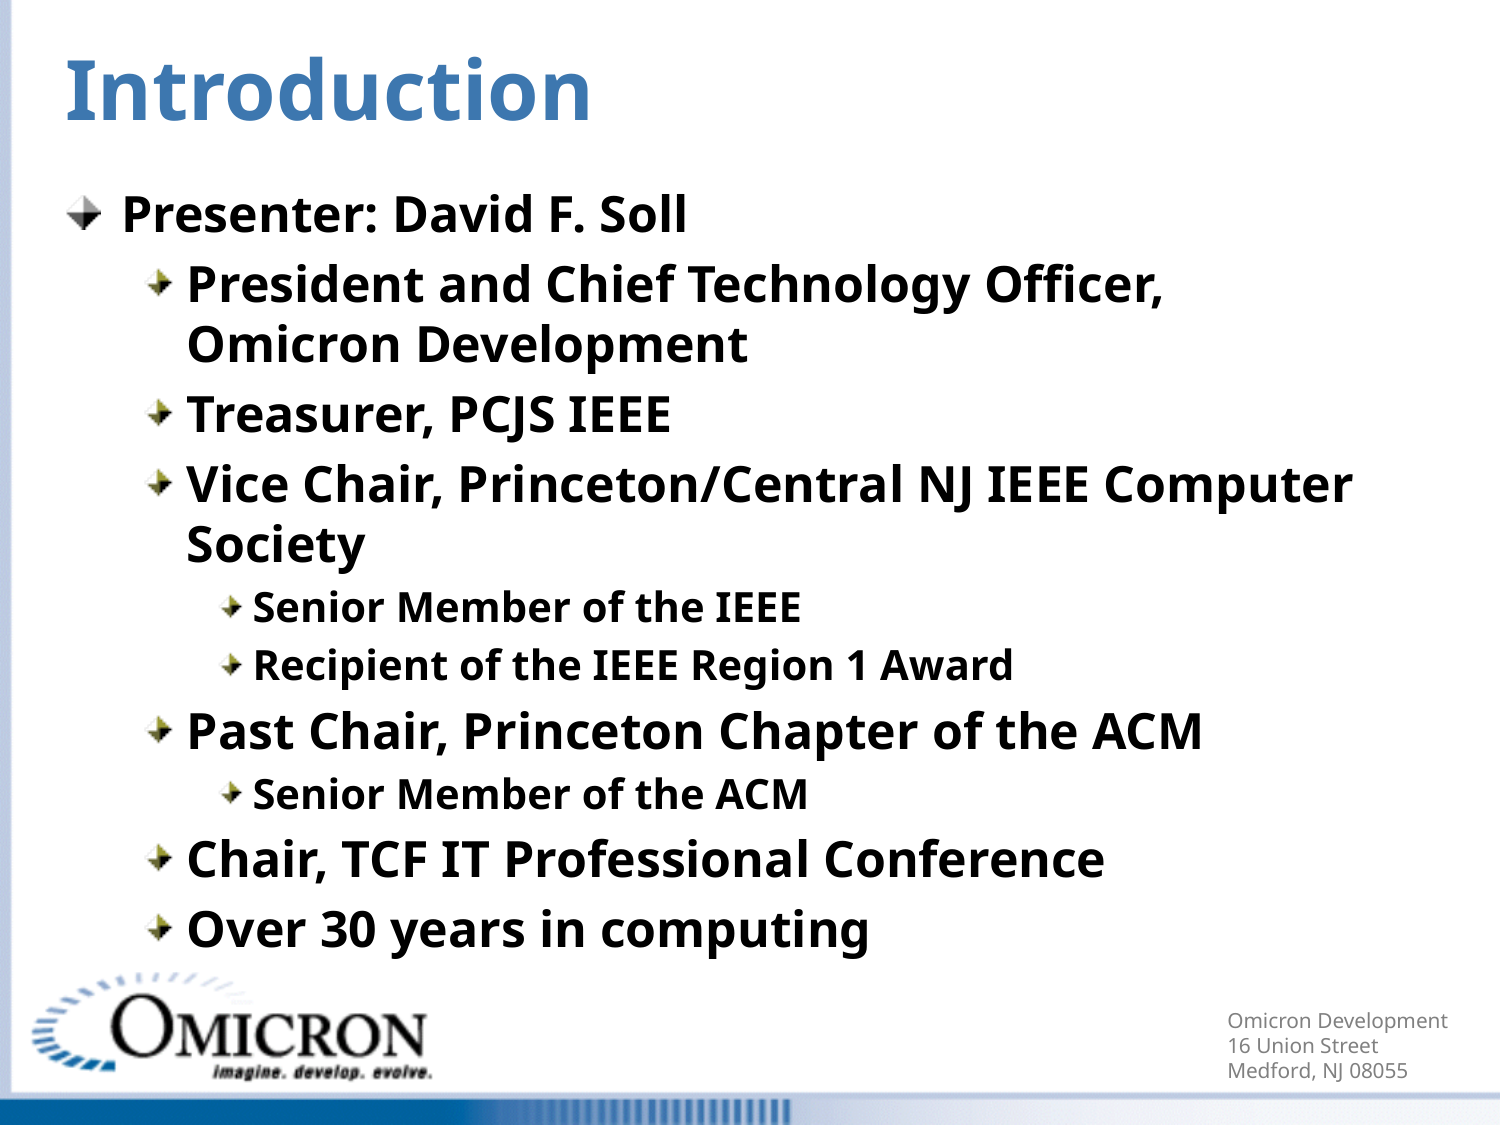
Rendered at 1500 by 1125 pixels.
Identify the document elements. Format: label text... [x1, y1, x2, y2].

picture [0, 0, 1500, 1125]
title Introduction [50, 24, 1467, 145]
list Presenter: David F. Soll President and Chief Technology Officer, Omicron Development Treasurer, PCJS IEEE Vice Chair, Princeton/Central NJ IEEE Computer Society Senior Member of the IEEE Recipient of the IEEE Region 1 Award Past Chair, Princeton Chapter of the ACM Senior Member of the ACM Chair, TCF IT Professional Conference Over 30 years in computing [50, 174, 1397, 988]
